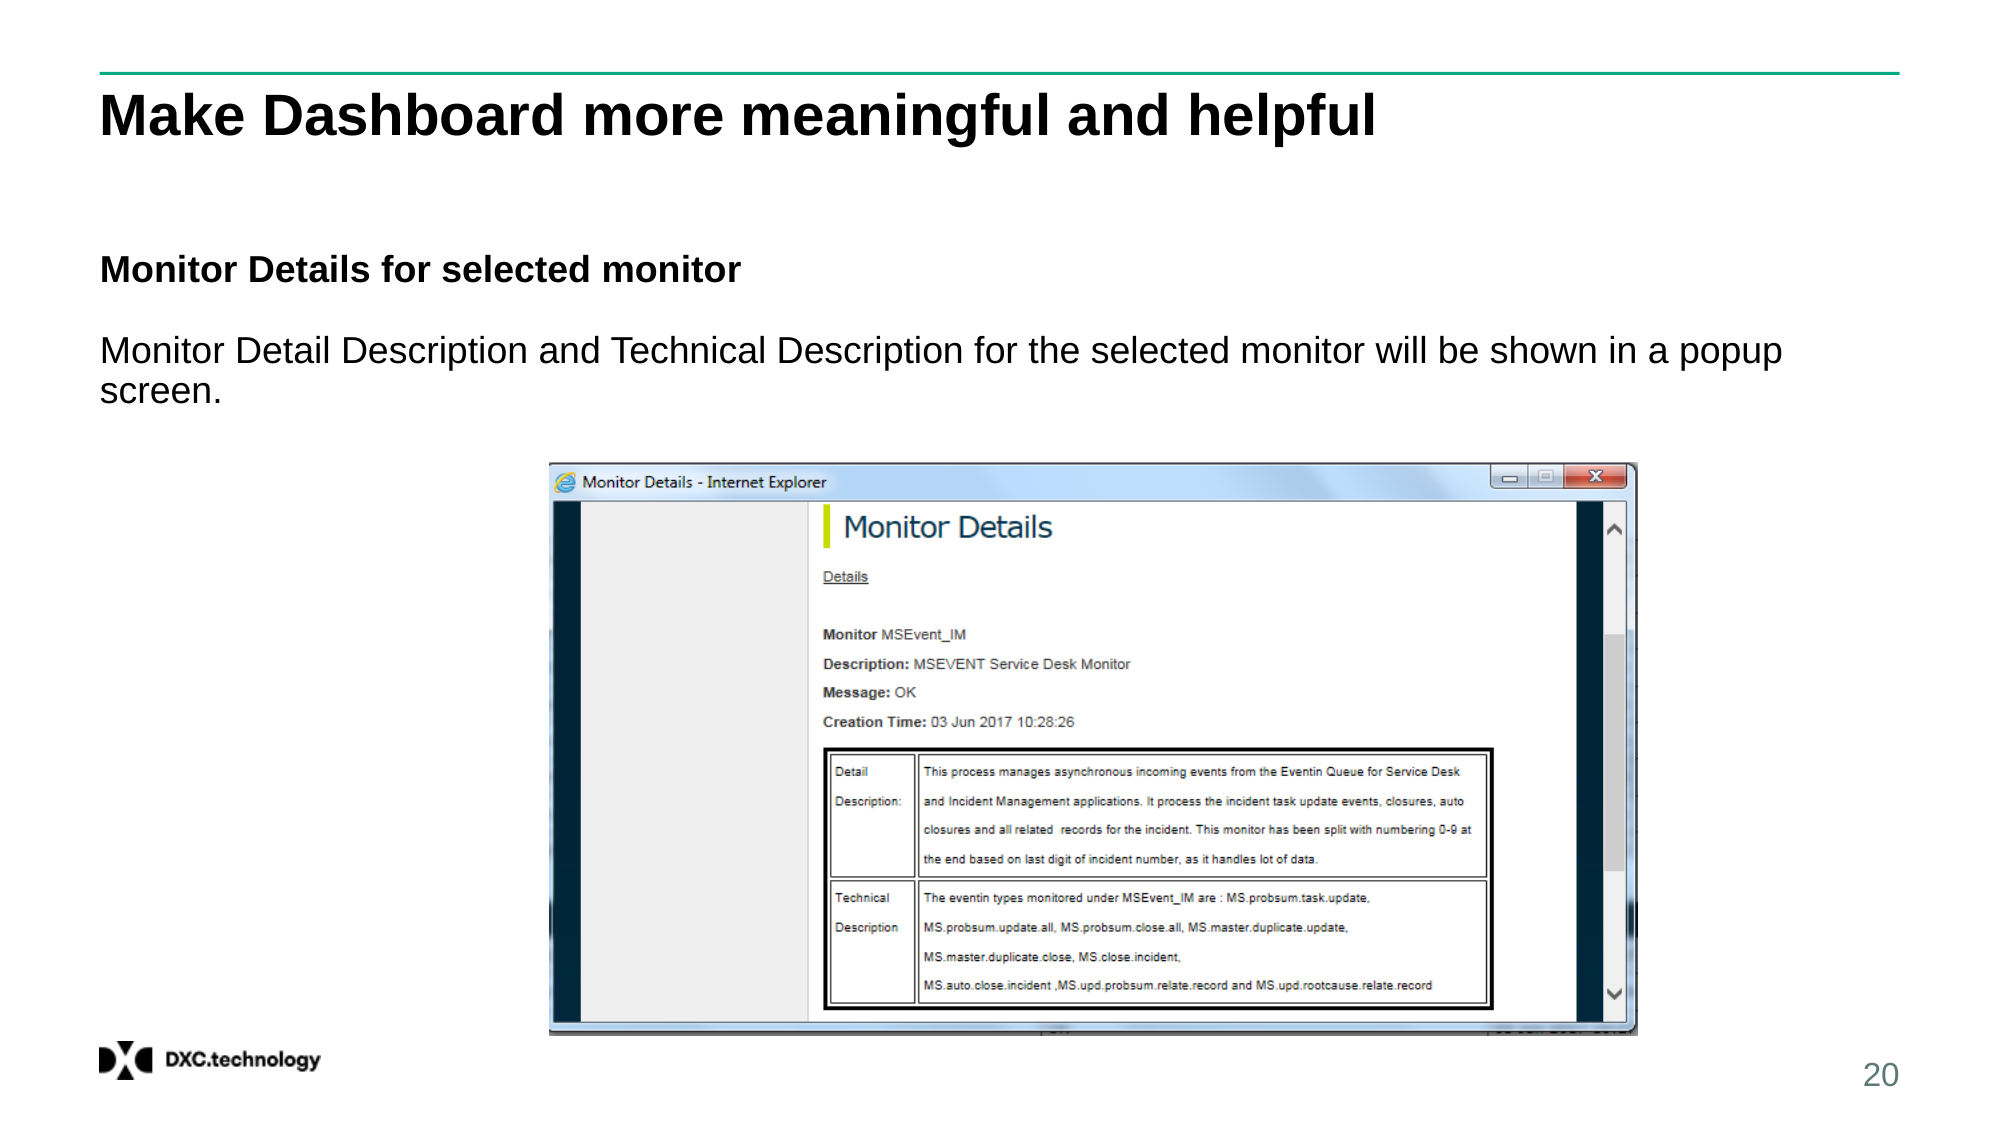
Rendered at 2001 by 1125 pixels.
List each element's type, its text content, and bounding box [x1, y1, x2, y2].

picture [99, 1041, 321, 1080]
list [549, 462, 1638, 1036]
title Make Dashboard more meaningful and helpful [99, 85, 1900, 225]
slide_number 20 [1812, 1054, 1900, 1093]
text_box Monitor Details for selected monitor Monitor Detail Description and Technical Description for the selected monitor will be shown in a popup screen. [99, 249, 1875, 438]
